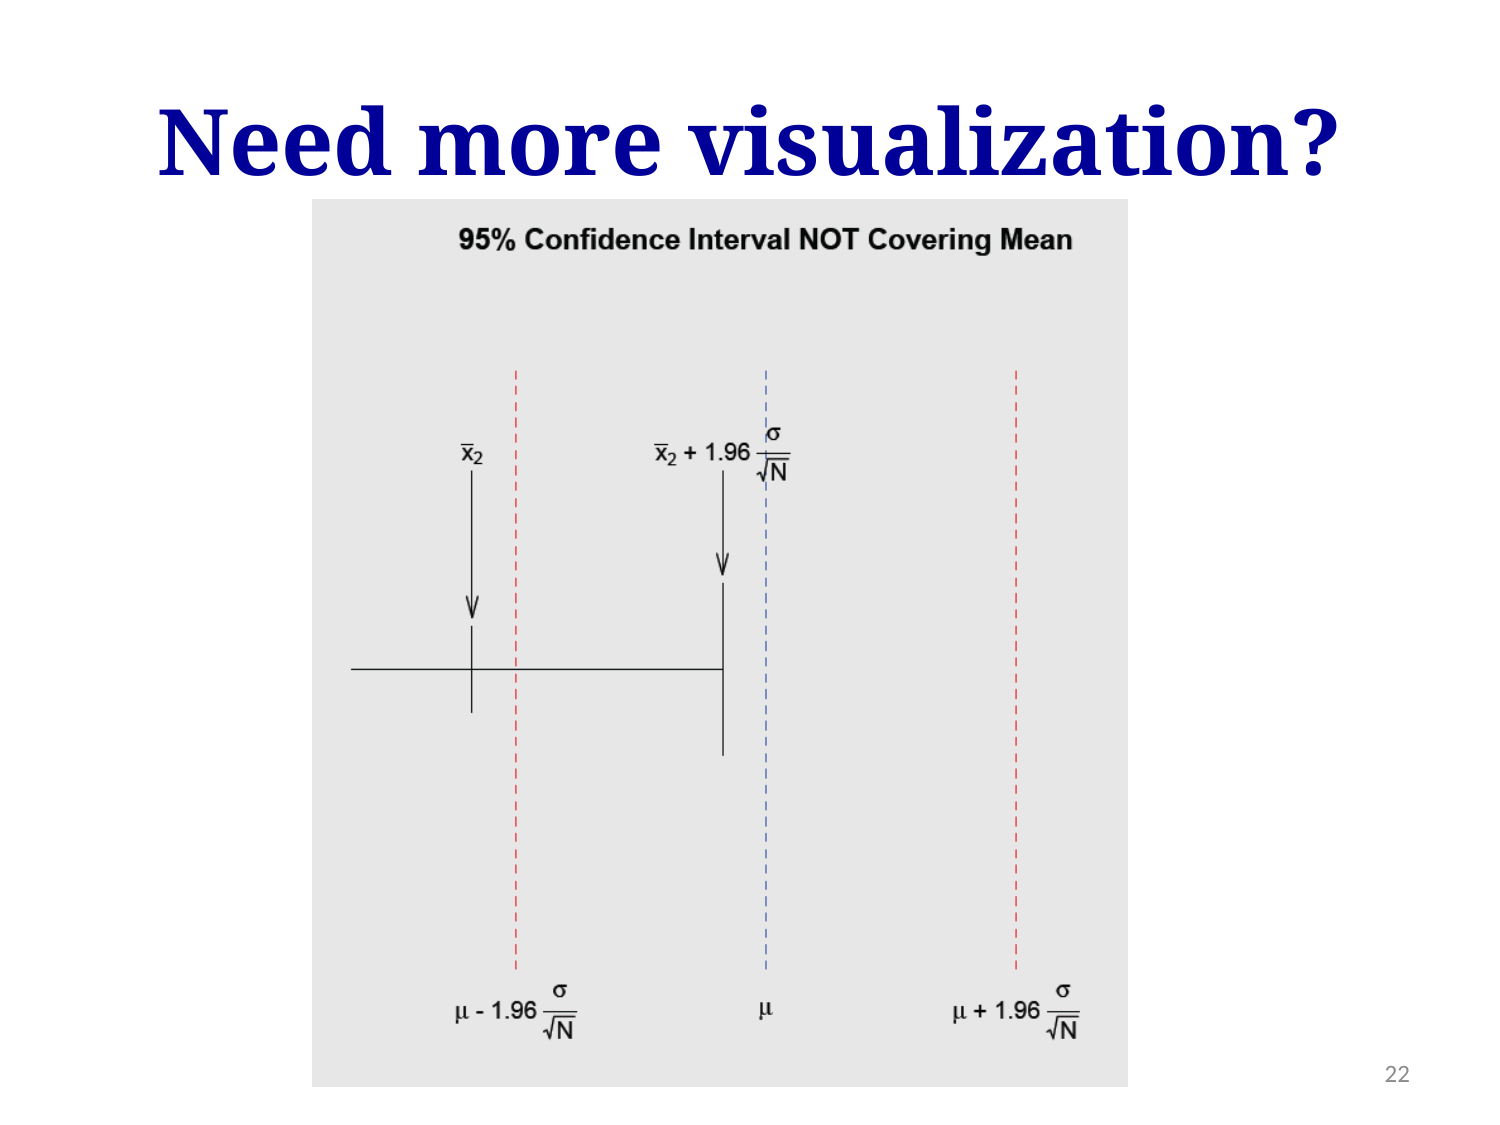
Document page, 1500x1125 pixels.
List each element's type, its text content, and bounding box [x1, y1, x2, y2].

slide_number 22 [1074, 1042, 1425, 1103]
title Need more visualization? [75, 45, 1425, 233]
picture [312, 199, 1128, 1087]
